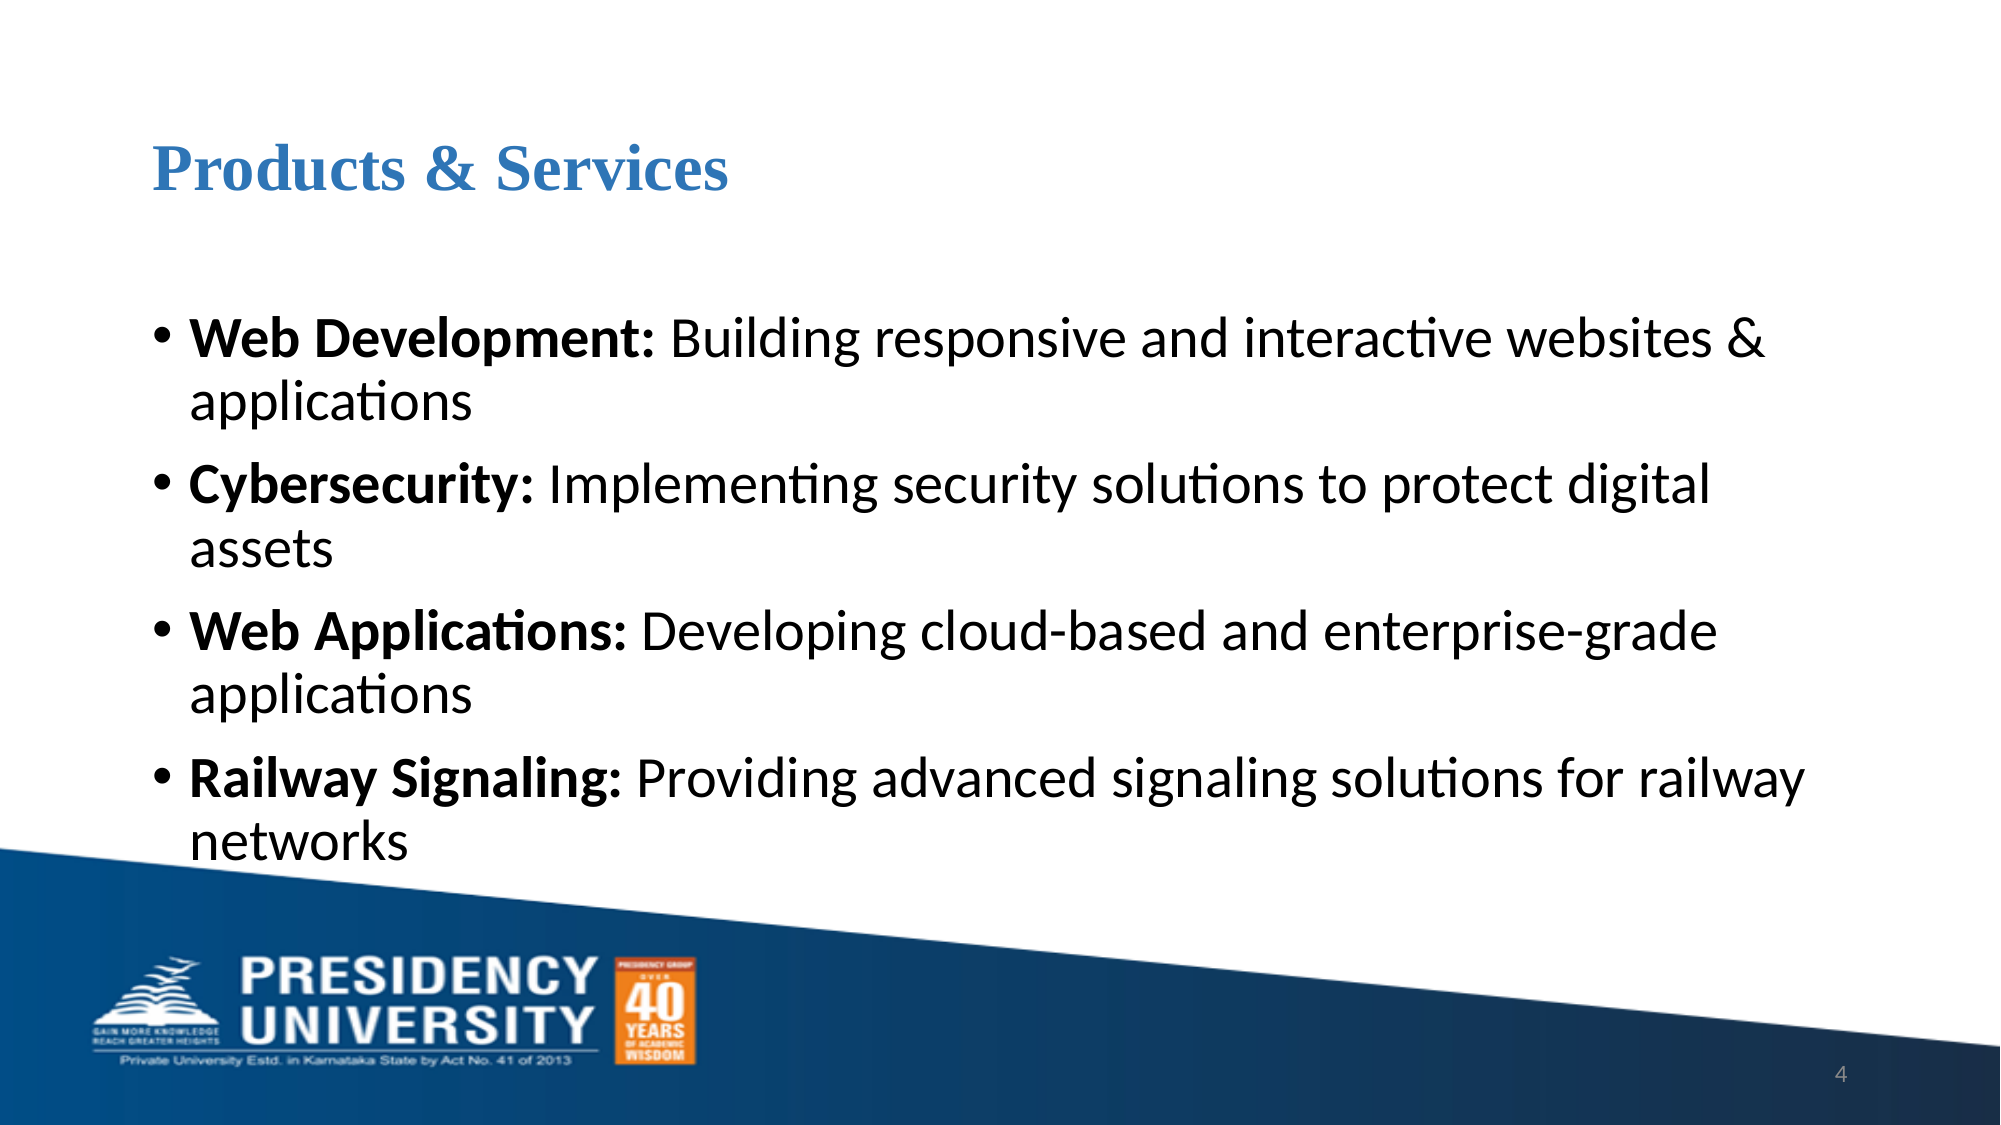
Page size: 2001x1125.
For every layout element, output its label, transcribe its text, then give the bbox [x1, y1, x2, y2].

list Web Development: Building responsive and interactive websites & applications Cybersecurity: Implementing security solutions to protect digital assets Web Applications: Developing cloud-based and enterprise-grade applications Railway Signaling: Providing advanced signaling solutions for railway networks [137, 299, 1863, 1014]
title Products & Services [137, 59, 1863, 278]
slide_number 4 [1412, 1042, 1863, 1103]
picture [0, 845, 2000, 1125]
